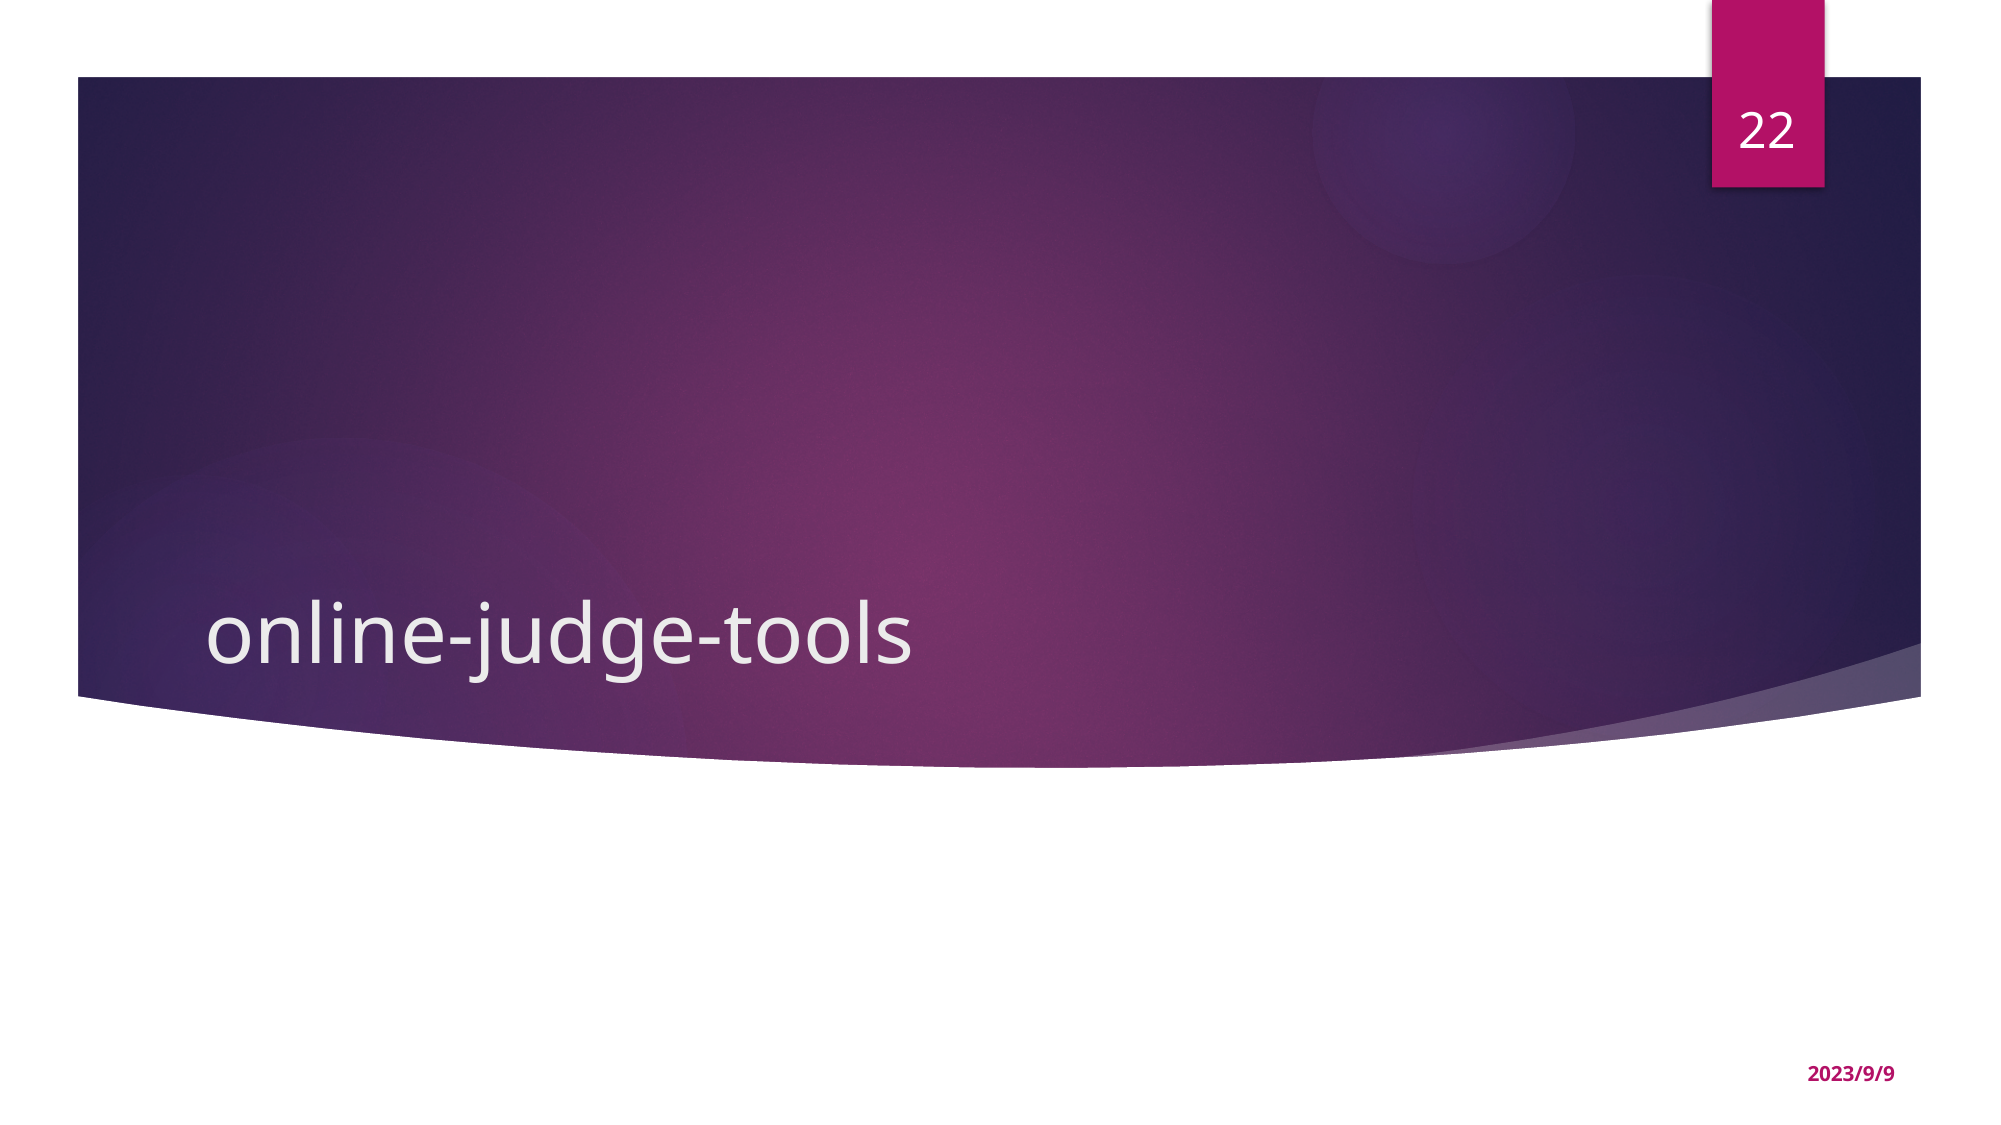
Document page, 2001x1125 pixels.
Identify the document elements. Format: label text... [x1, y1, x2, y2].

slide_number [1747, 1048, 1911, 1099]
slide_number 22 [1698, 48, 1836, 175]
title online-judge-tools [189, 388, 1638, 688]
